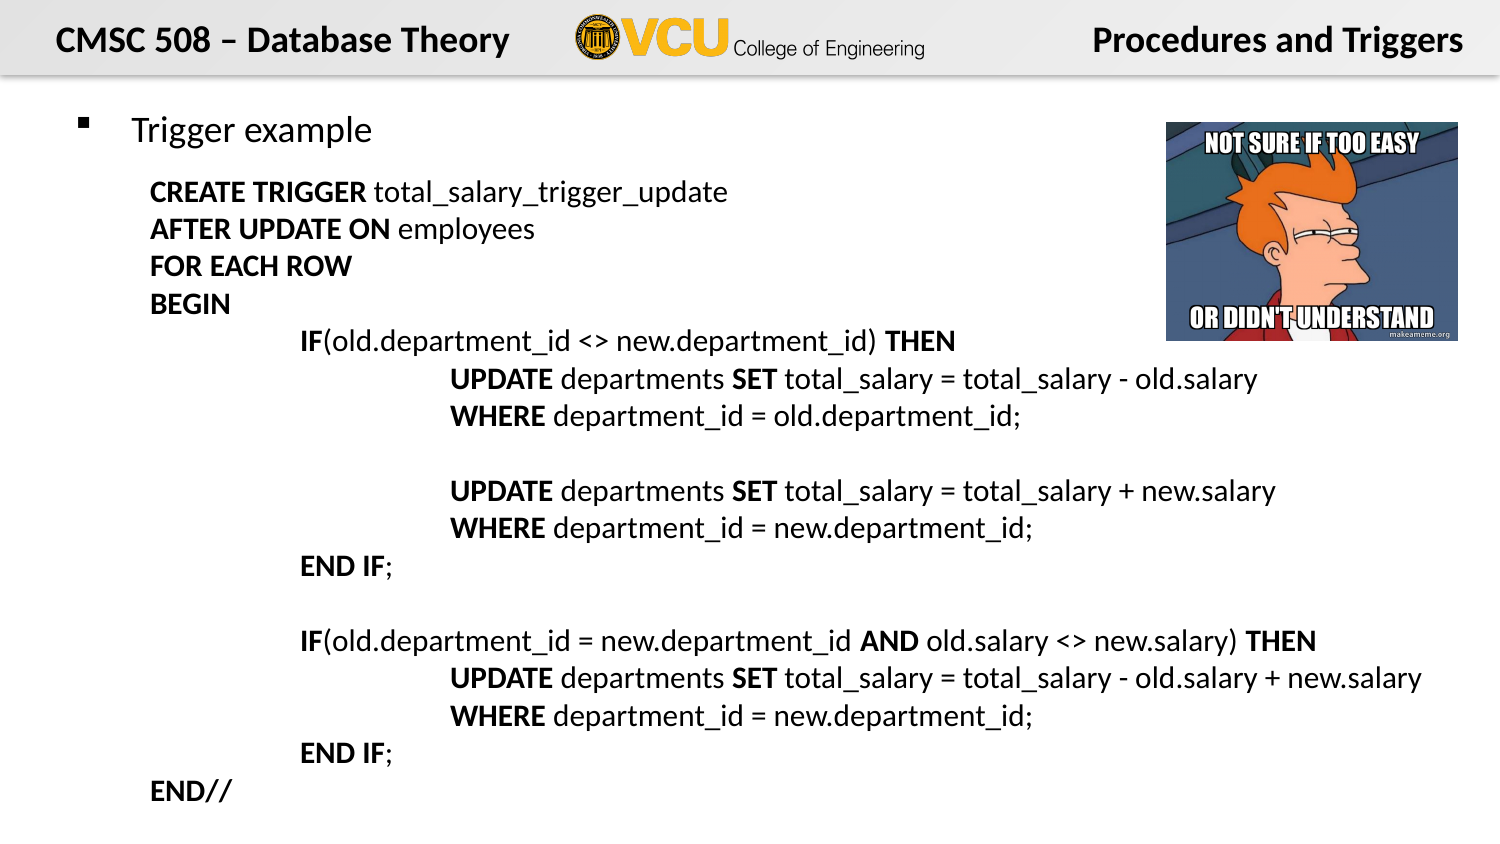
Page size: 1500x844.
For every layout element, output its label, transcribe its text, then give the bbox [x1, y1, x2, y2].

text_box Trigger example CREATE TRIGGER total_salary_trigger_update AFTER UPDATE ON employees FOR EACH ROW BEGIN IF(old.department_id <> new.department_id) THEN UPDATE departments SET total_salary = total_salary - old.salary WHERE department_id = old.department_id; UPDATE departments SET total_salary = total_salary + new.salary WHERE department_id = new.department_id; END IF; IF(old.department_id = new.department_id AND old.salary <> new.salary) THEN UPDATE departments SET total_salary = total_salary - old.salary + new.salary WHERE department_id = new.department_id; END IF; END// [0, 75, 1500, 808]
picture [575, 14, 924, 60]
picture [1166, 122, 1458, 341]
